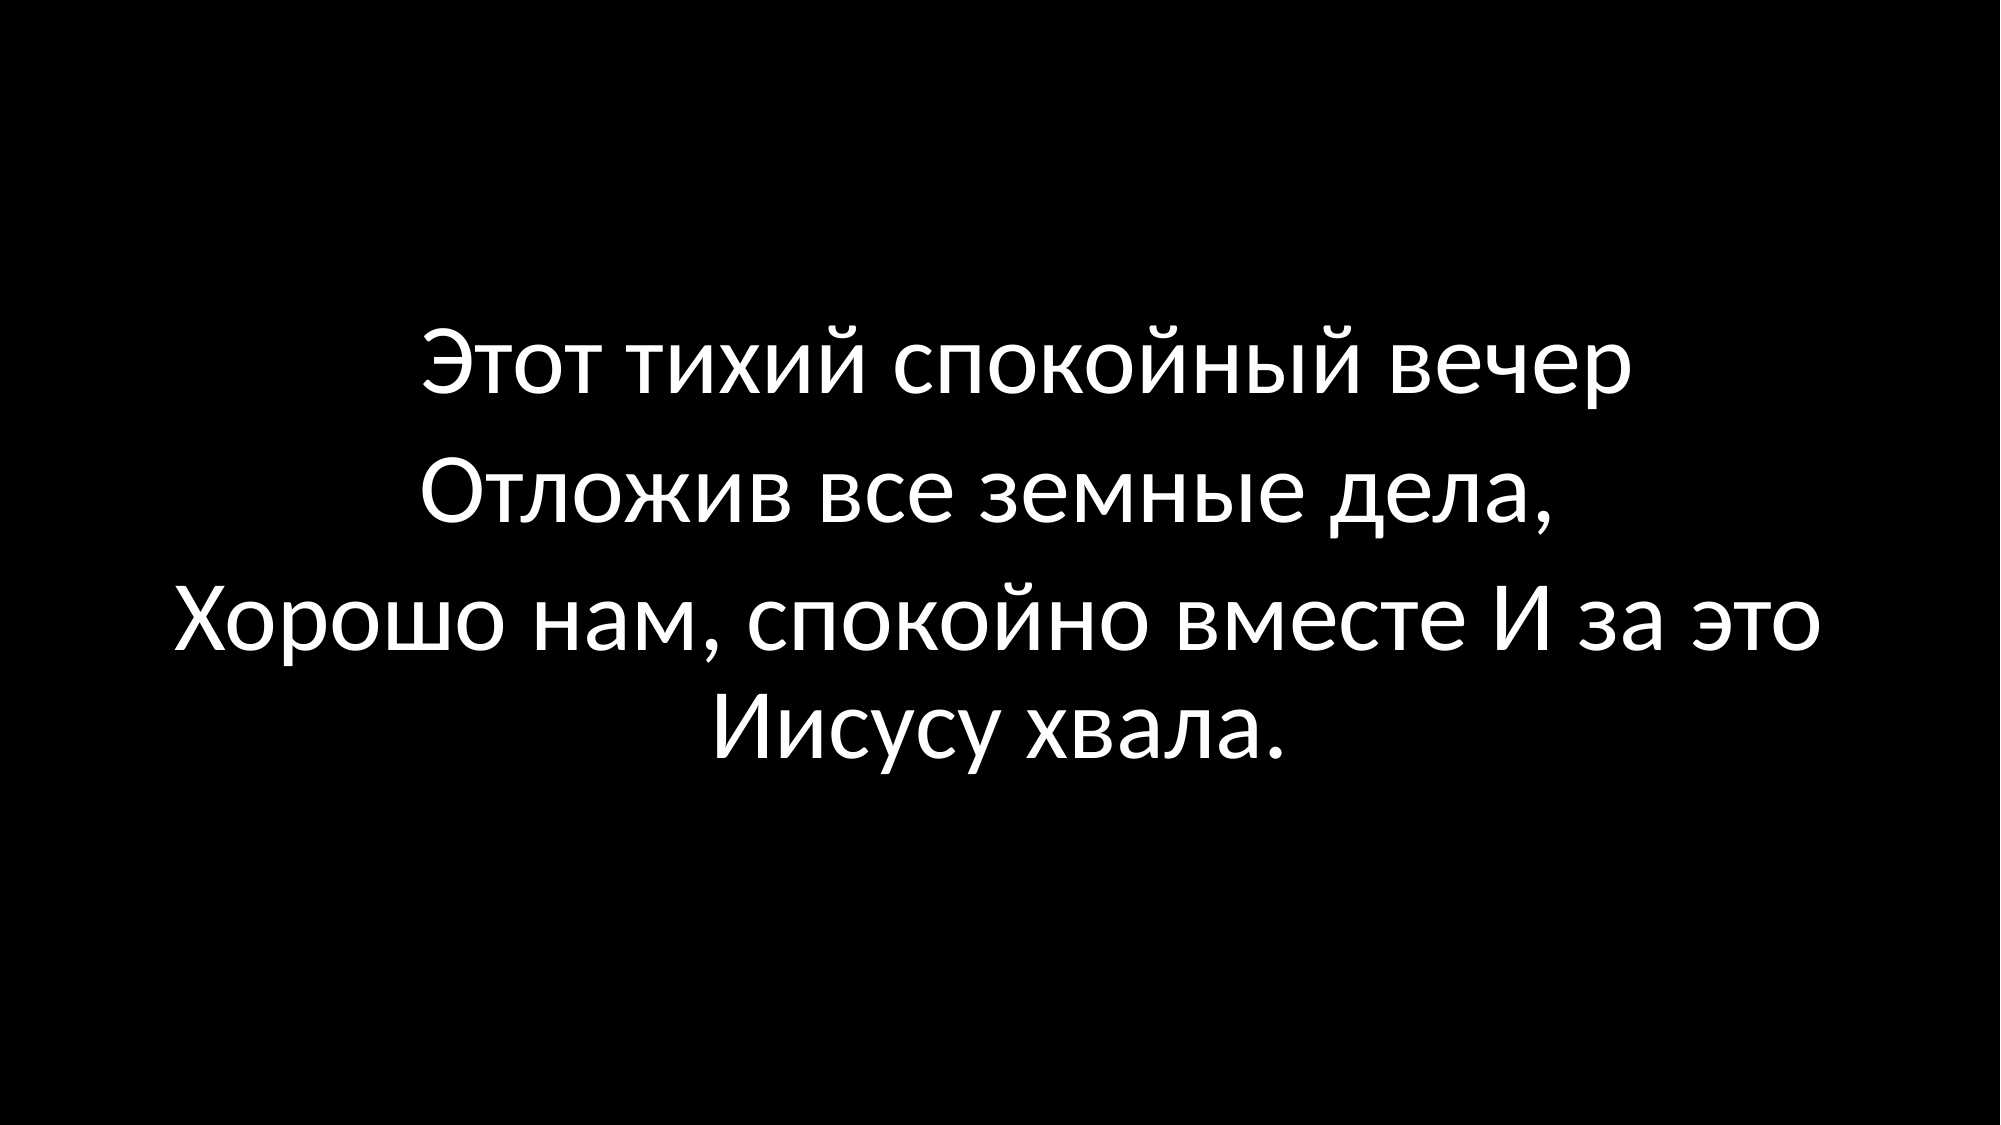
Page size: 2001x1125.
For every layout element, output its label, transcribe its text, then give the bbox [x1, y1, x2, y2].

list В Этот тихий спокойный вечер Отложив все земные дела, Хорошо нам, спокойно вместе И за это Иисусу хвала. [137, 299, 1863, 1014]
